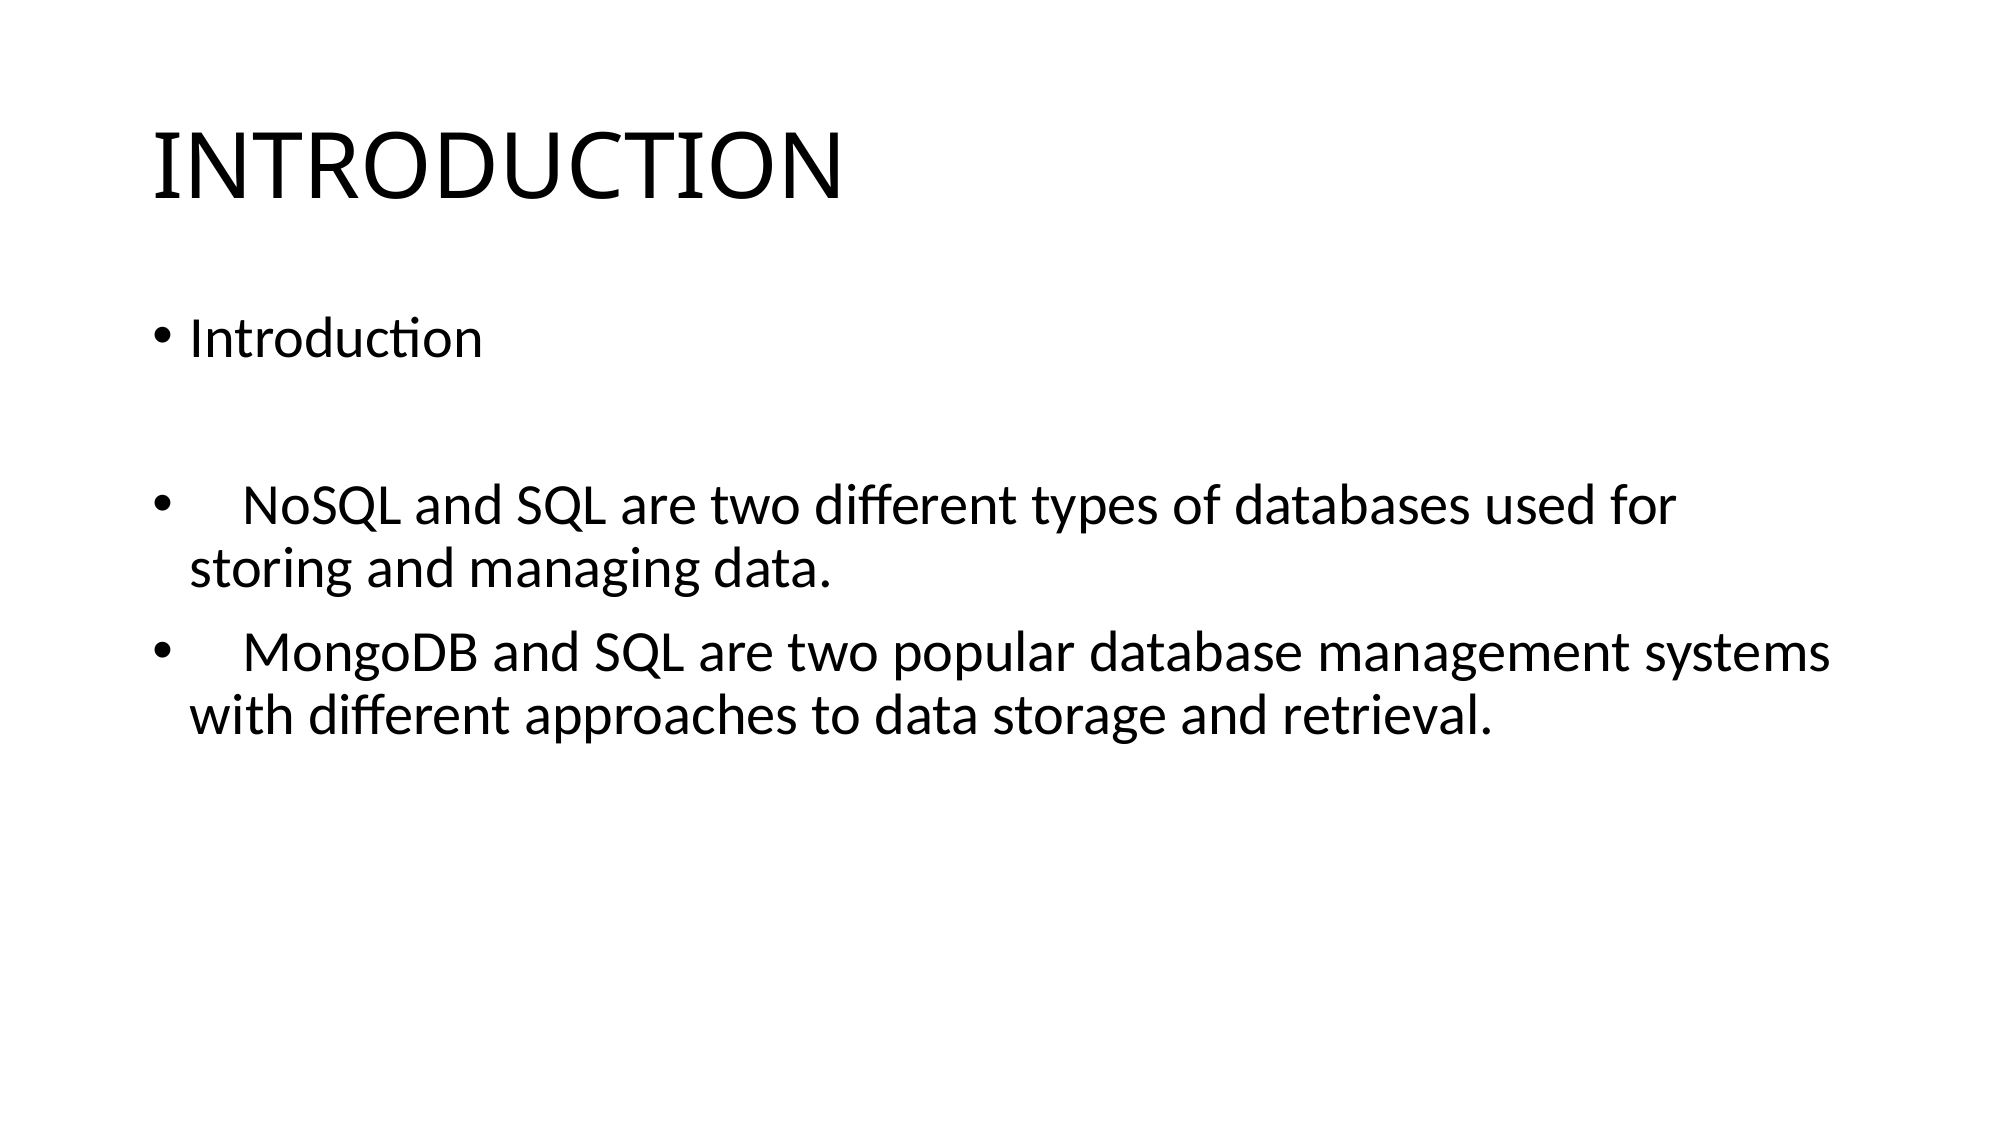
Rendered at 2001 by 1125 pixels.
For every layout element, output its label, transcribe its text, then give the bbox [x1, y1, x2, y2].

title INTRODUCTION [137, 59, 1863, 278]
list Introduction NoSQL and SQL are two different types of databases used for storing and managing data. MongoDB and SQL are two popular database management systems with different approaches to data storage and retrieval. [137, 299, 1863, 1014]
